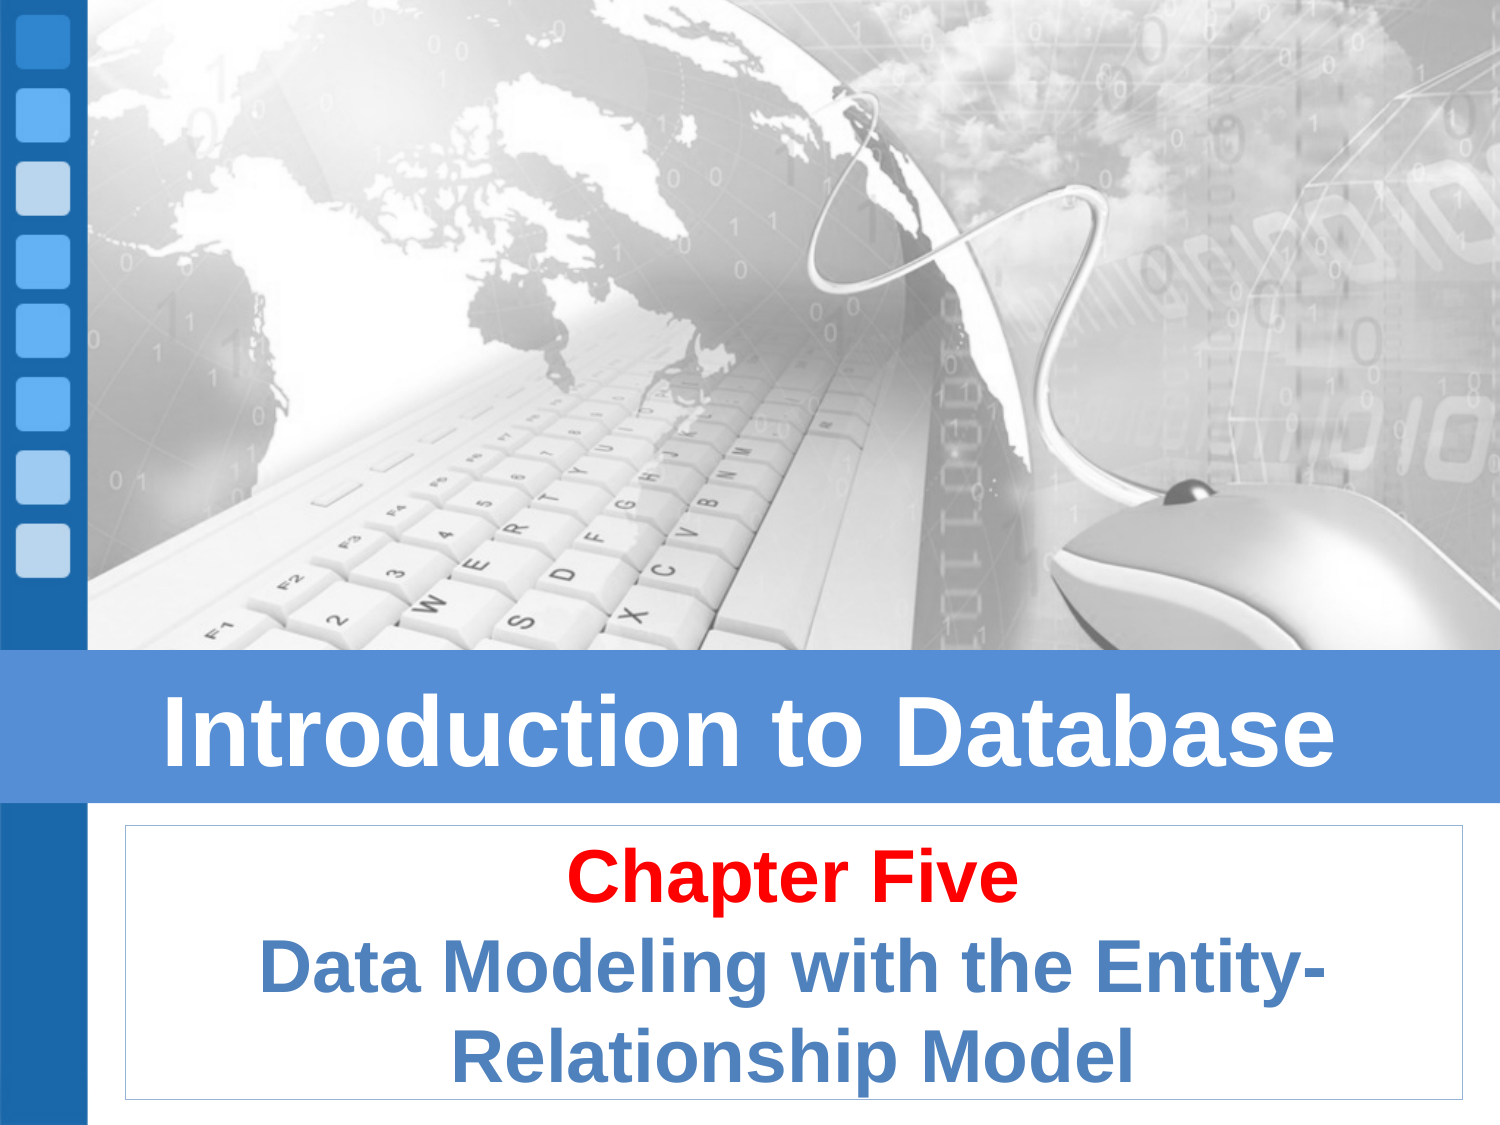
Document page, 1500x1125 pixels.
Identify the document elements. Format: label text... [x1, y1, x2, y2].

subtitle Chapter Five Data Modeling with the Entity-Relationship Model [125, 825, 1463, 1100]
picture [0, 0, 1500, 650]
title Introduction to Database [0, 650, 1500, 804]
picture [0, 804, 1500, 1125]
